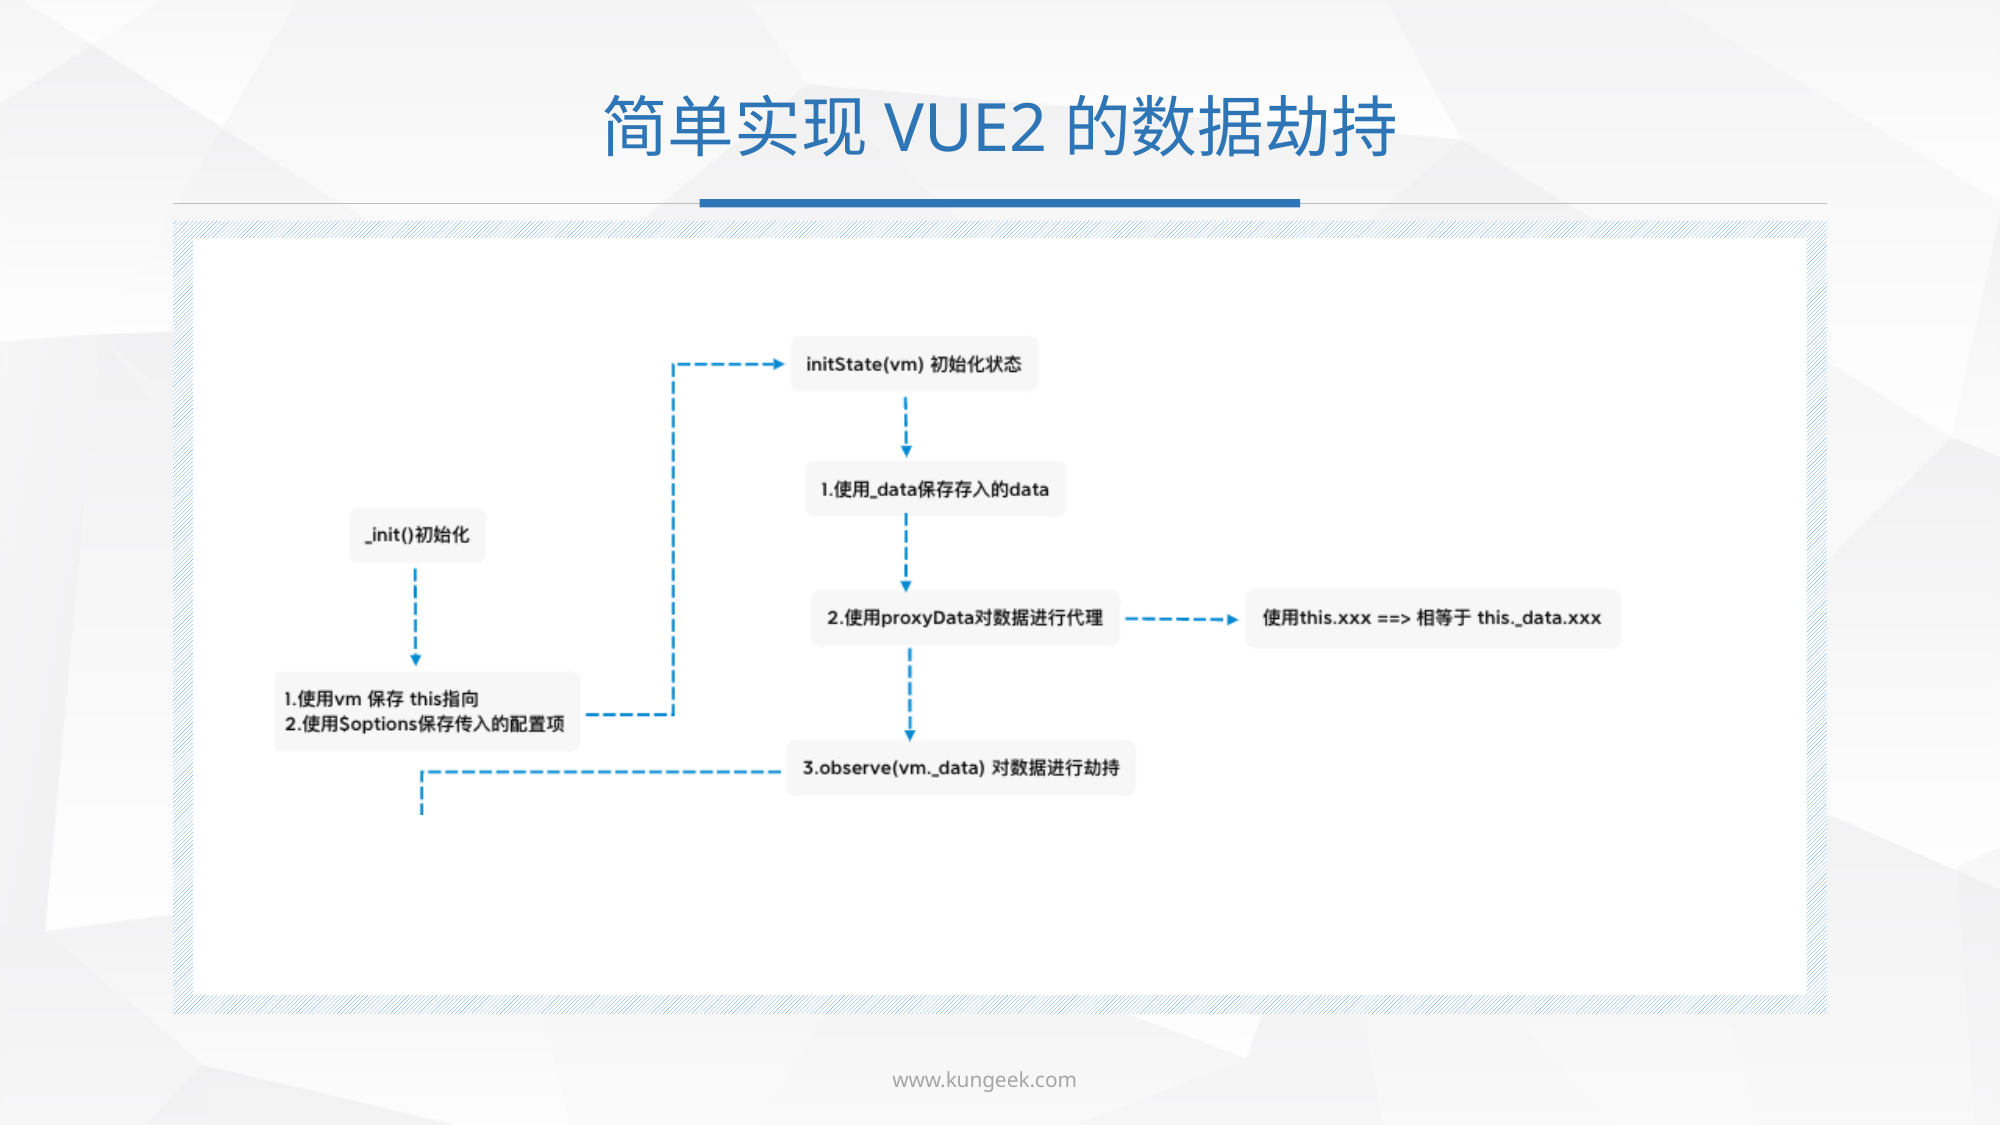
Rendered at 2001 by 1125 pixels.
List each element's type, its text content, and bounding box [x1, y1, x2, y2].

title 简单实现VUE2的数据劫持 [173, 86, 1826, 174]
picture [0, 0, 2000, 1125]
